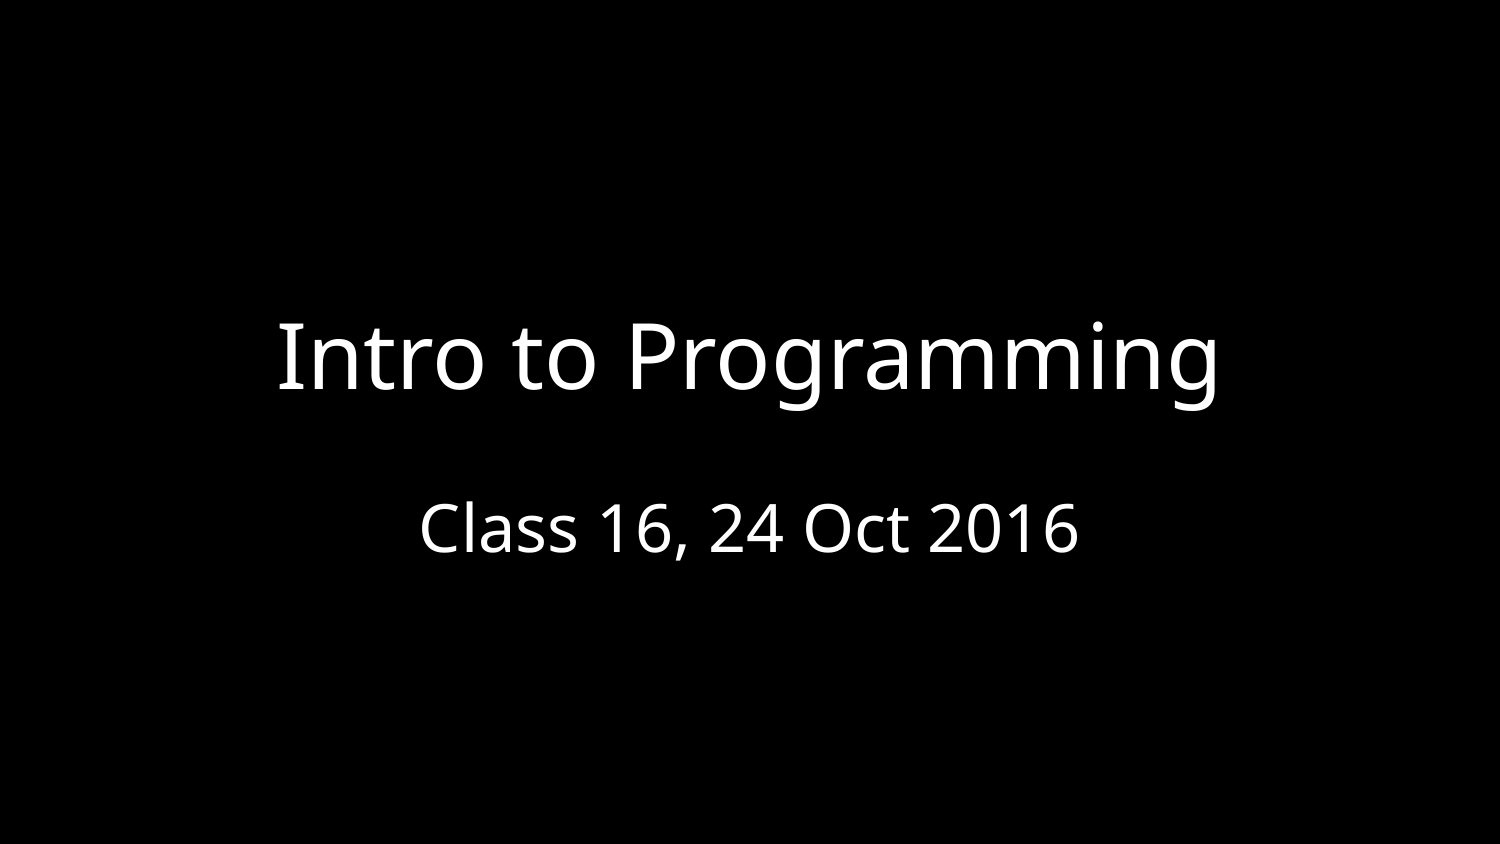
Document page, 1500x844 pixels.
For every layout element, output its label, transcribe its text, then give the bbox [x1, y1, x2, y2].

subtitle Class 16, 24 Oct 2016 [225, 478, 1275, 694]
title Intro to Programming [112, 262, 1388, 443]
